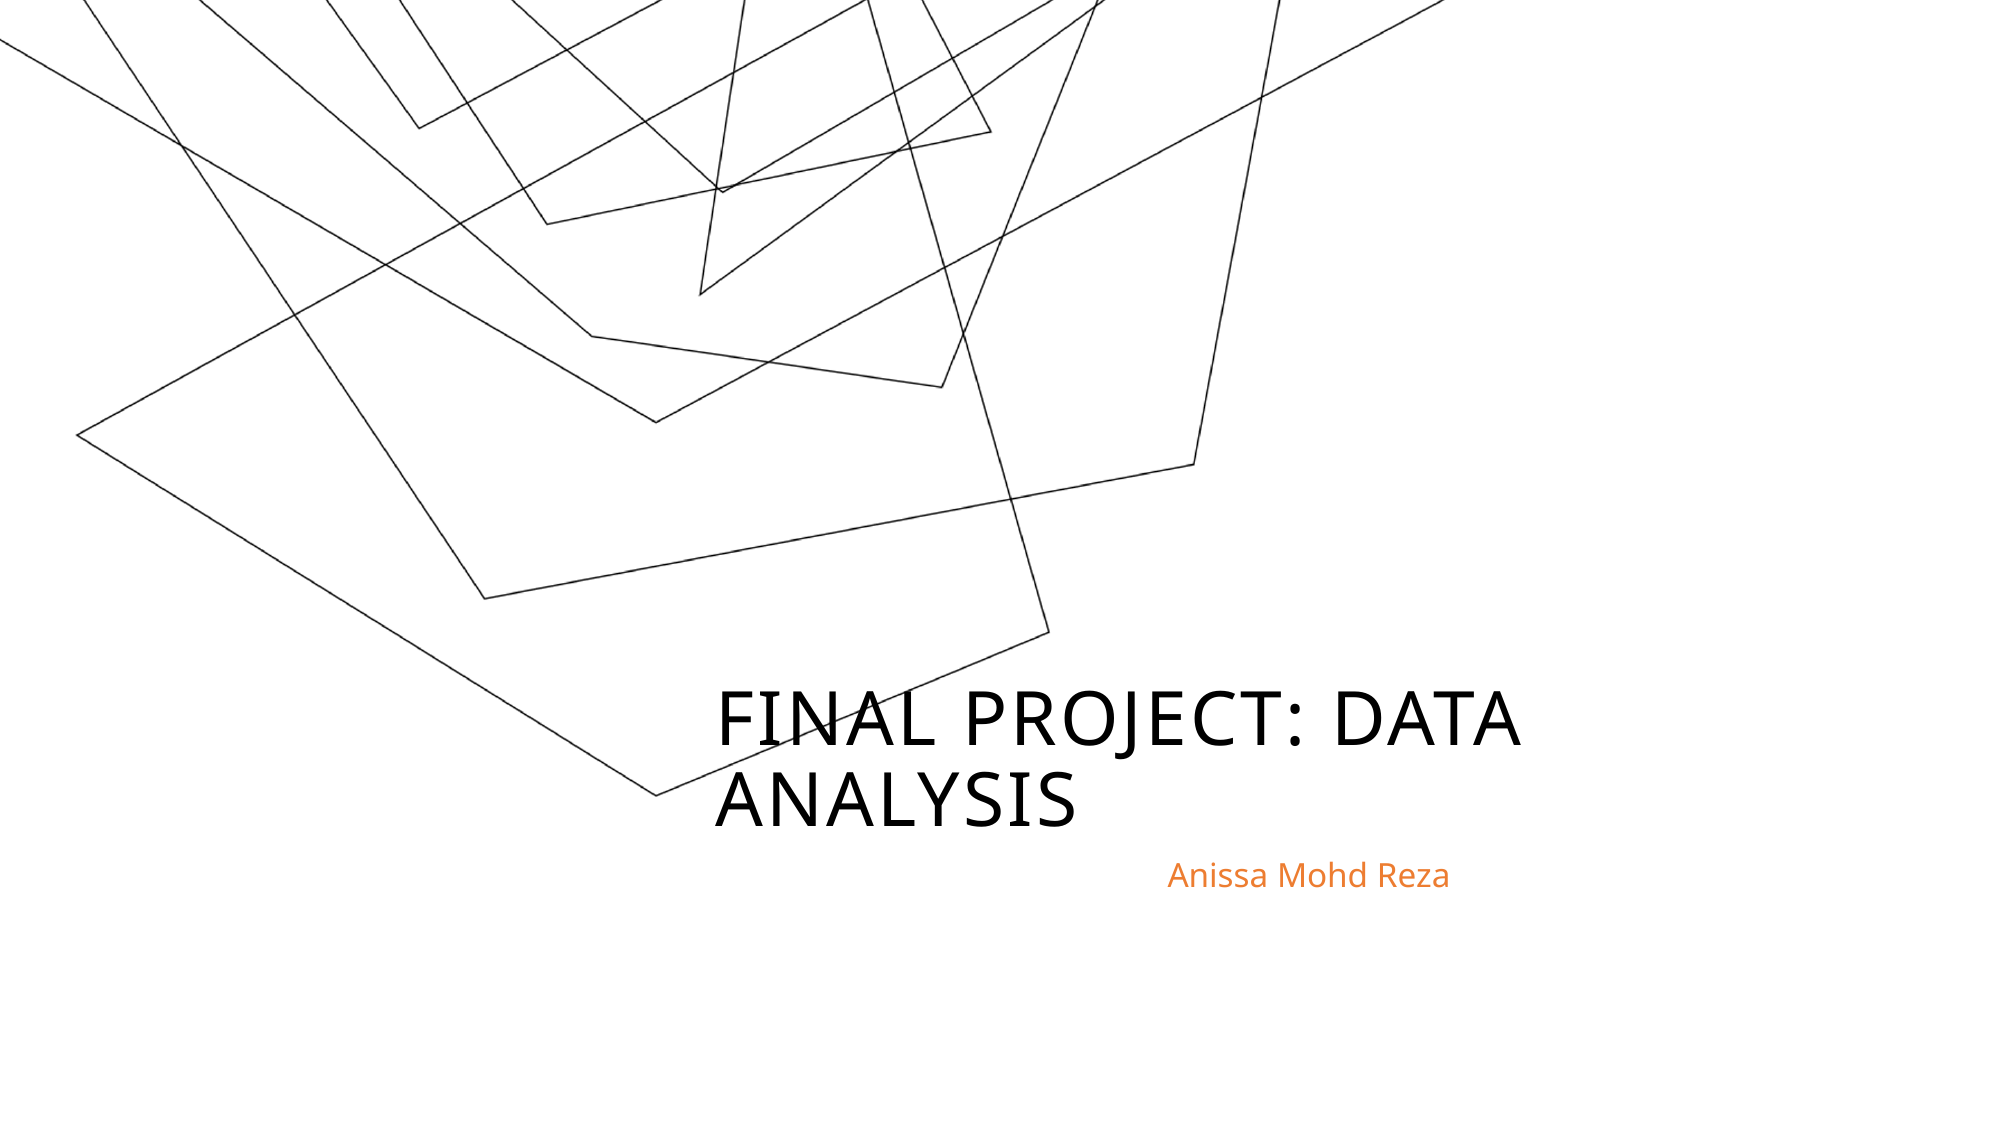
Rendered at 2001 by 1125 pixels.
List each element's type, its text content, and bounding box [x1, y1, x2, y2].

picture [0, 0, 1557, 830]
subtitle Anissa Mohd Reza [1152, 851, 1964, 917]
title Final Project: Data Analysis [700, 665, 1892, 850]
